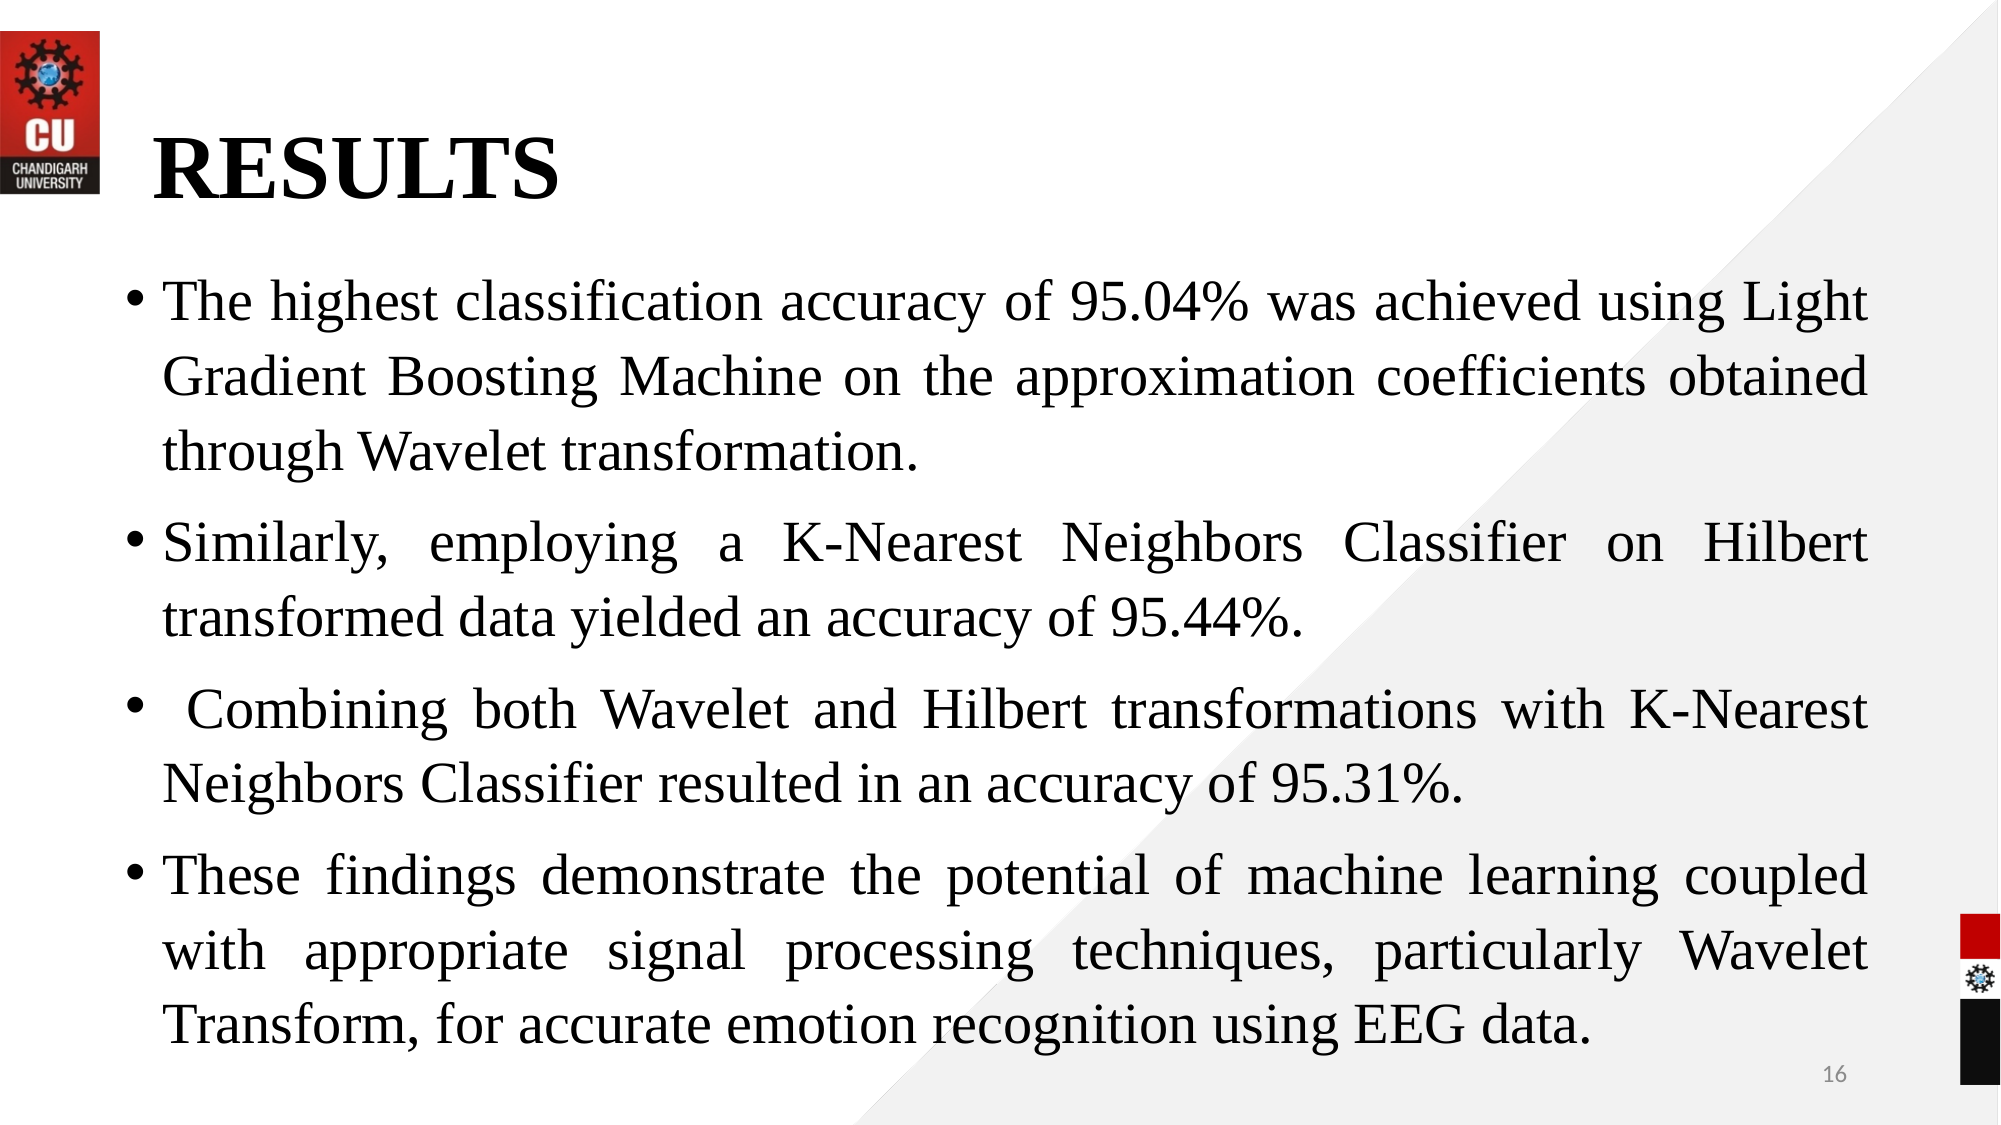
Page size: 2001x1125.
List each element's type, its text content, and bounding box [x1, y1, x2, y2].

slide_number 16 [1412, 1042, 1863, 1103]
picture [0, 0, 2001, 1125]
title RESULTS [137, 59, 1863, 249]
list The highest classification accuracy of 95.04% was achieved using Light Gradient Boosting Machine on the approximation coefficients obtained through Wavelet transformation. Similarly, employing a K-Nearest Neighbors Classifier on Hilbert transformed data yielded an accuracy of 95.44%. Combining both Wavelet and Hilbert transformations with K-Nearest Neighbors Classifier resulted in an accuracy of 95.31%. These findings demonstrate the potential of machine learning coupled with appropriate signal processing techniques, particularly Wavelet Transform, for accurate emotion recognition using EEG data. [72, 249, 1885, 1043]
